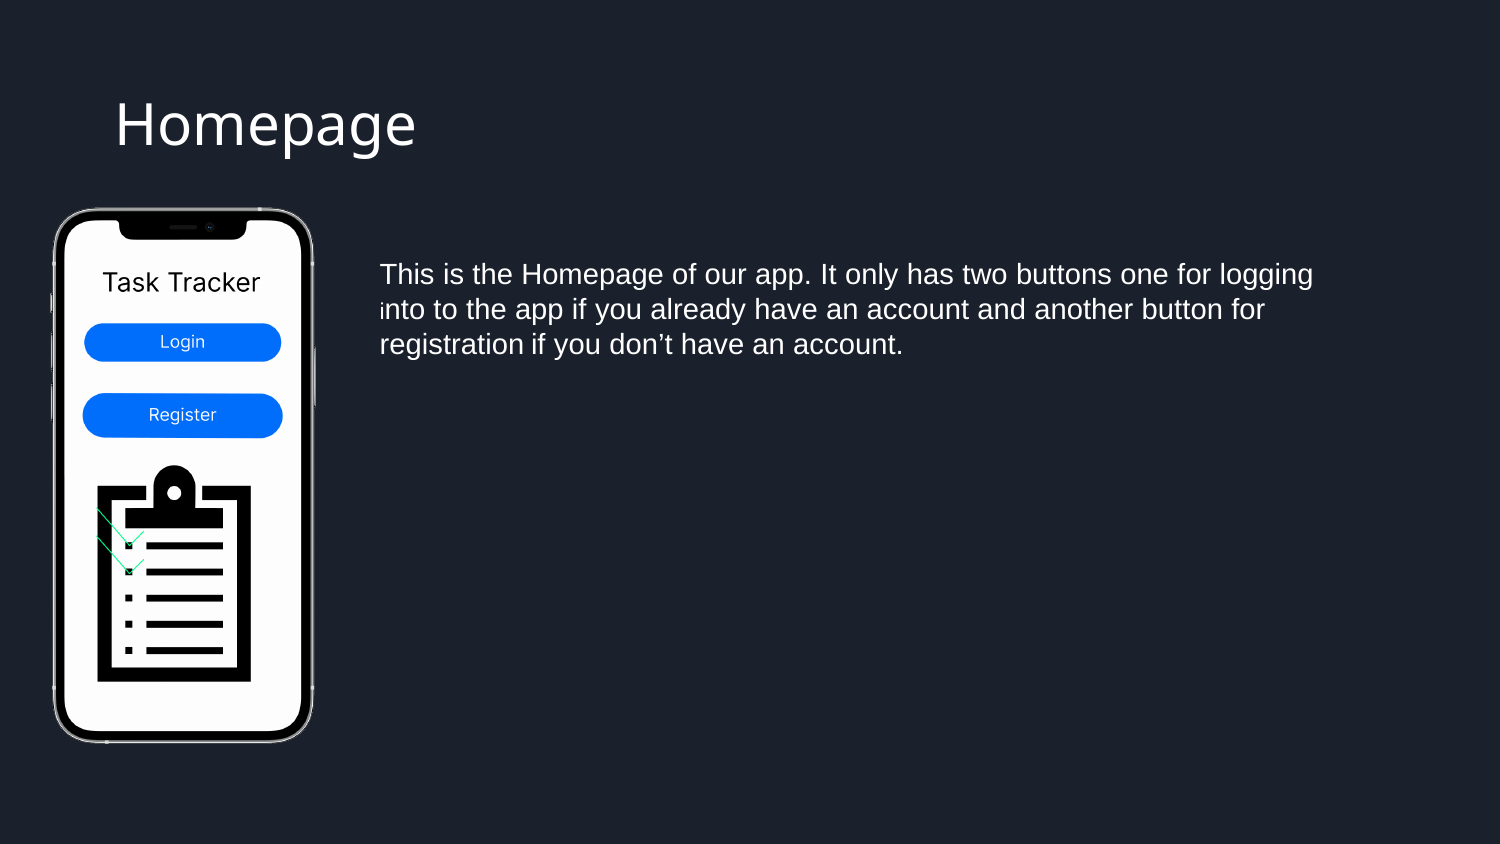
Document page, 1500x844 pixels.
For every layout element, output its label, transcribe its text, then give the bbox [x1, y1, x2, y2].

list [49, 207, 316, 744]
text_box This is the Homepage of our app. It only has two buttons one for logging into to the app if you already have an account and another button for registration if you don’t have an account. [368, 249, 1366, 366]
title Homepage [103, 44, 1397, 208]
